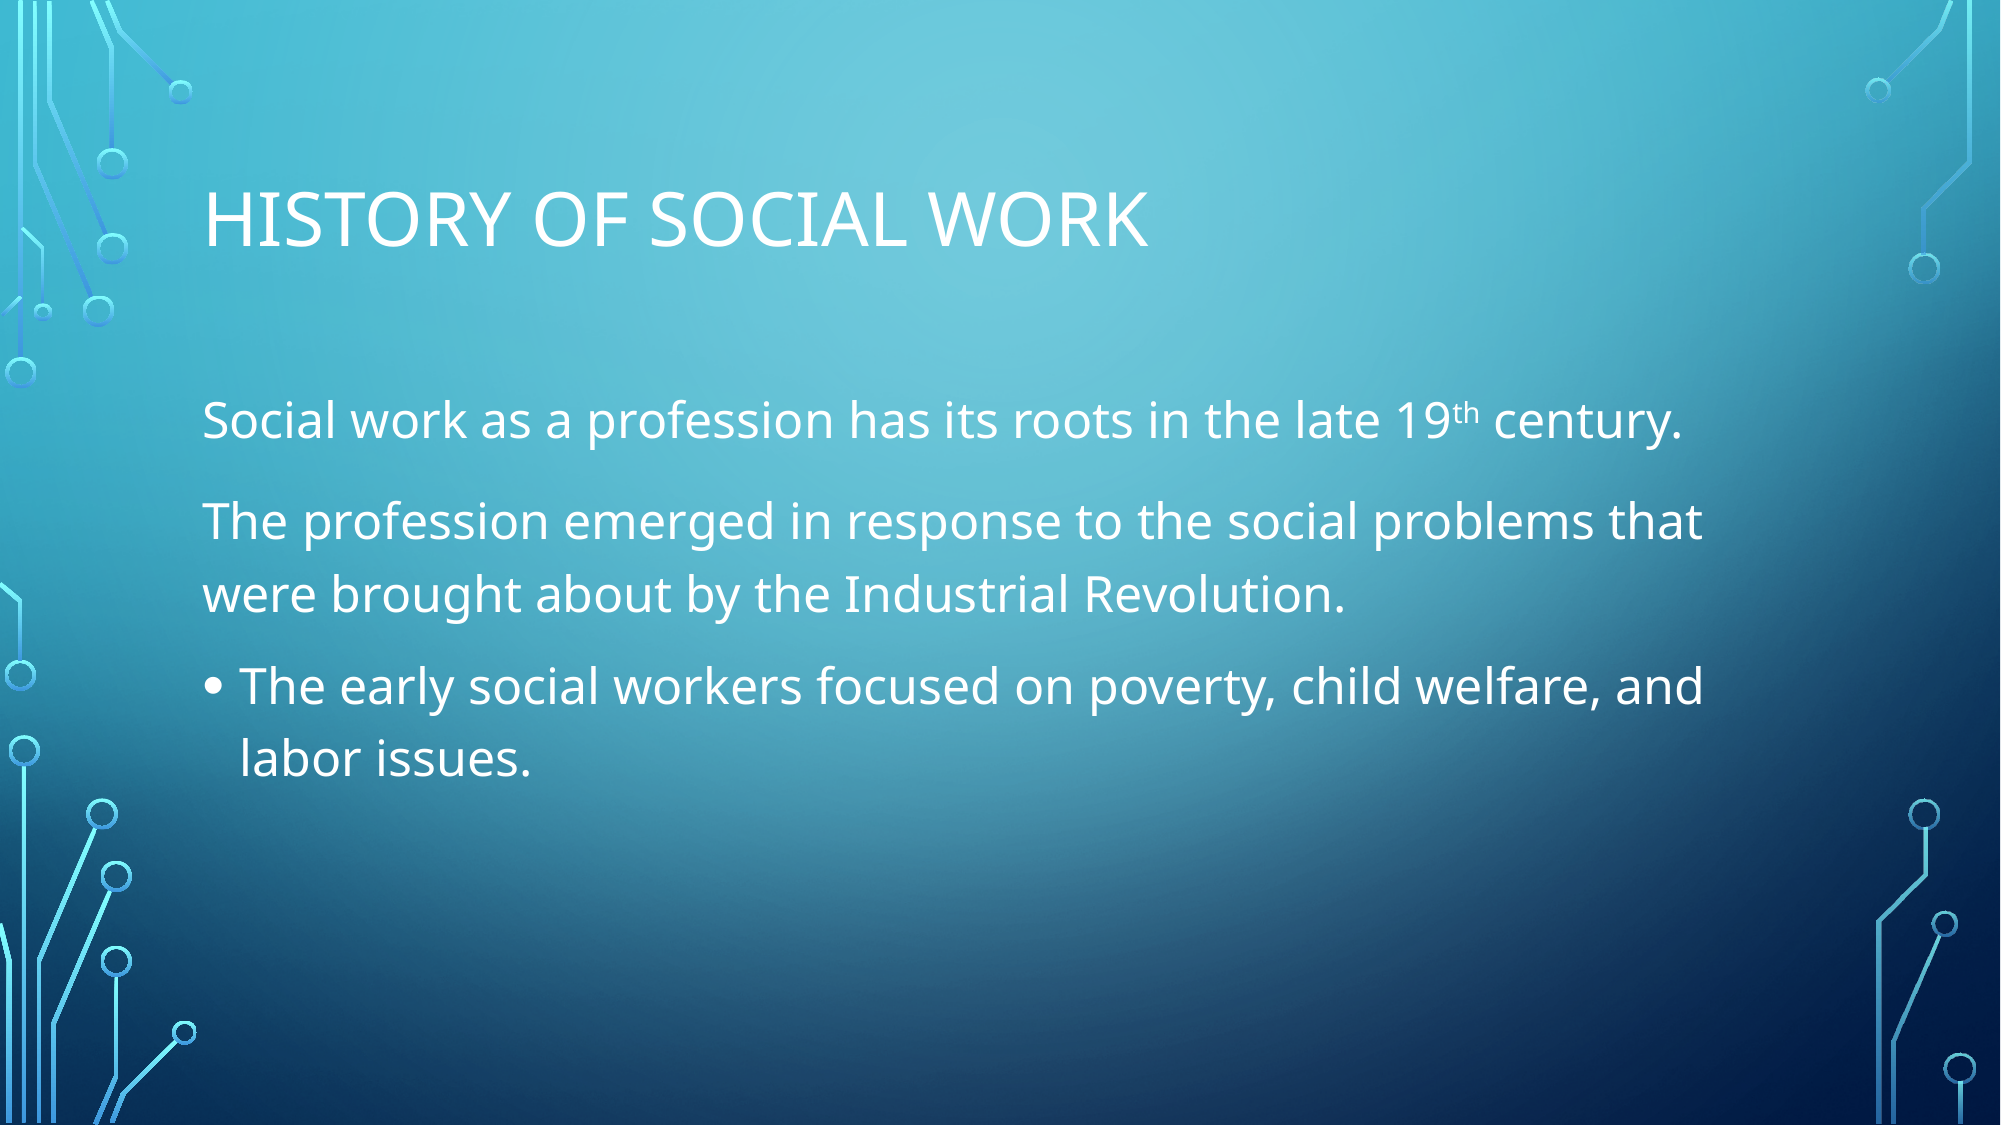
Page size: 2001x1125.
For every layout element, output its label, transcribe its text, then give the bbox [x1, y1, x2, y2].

title History of social work [187, 101, 1813, 344]
list Social work as a profession has its roots in the late 19th century. The profession emerged in response to the social problems that were brought about by the Industrial Revolution. The early social workers focused on poverty, child welfare, and labor issues. [187, 369, 1813, 950]
